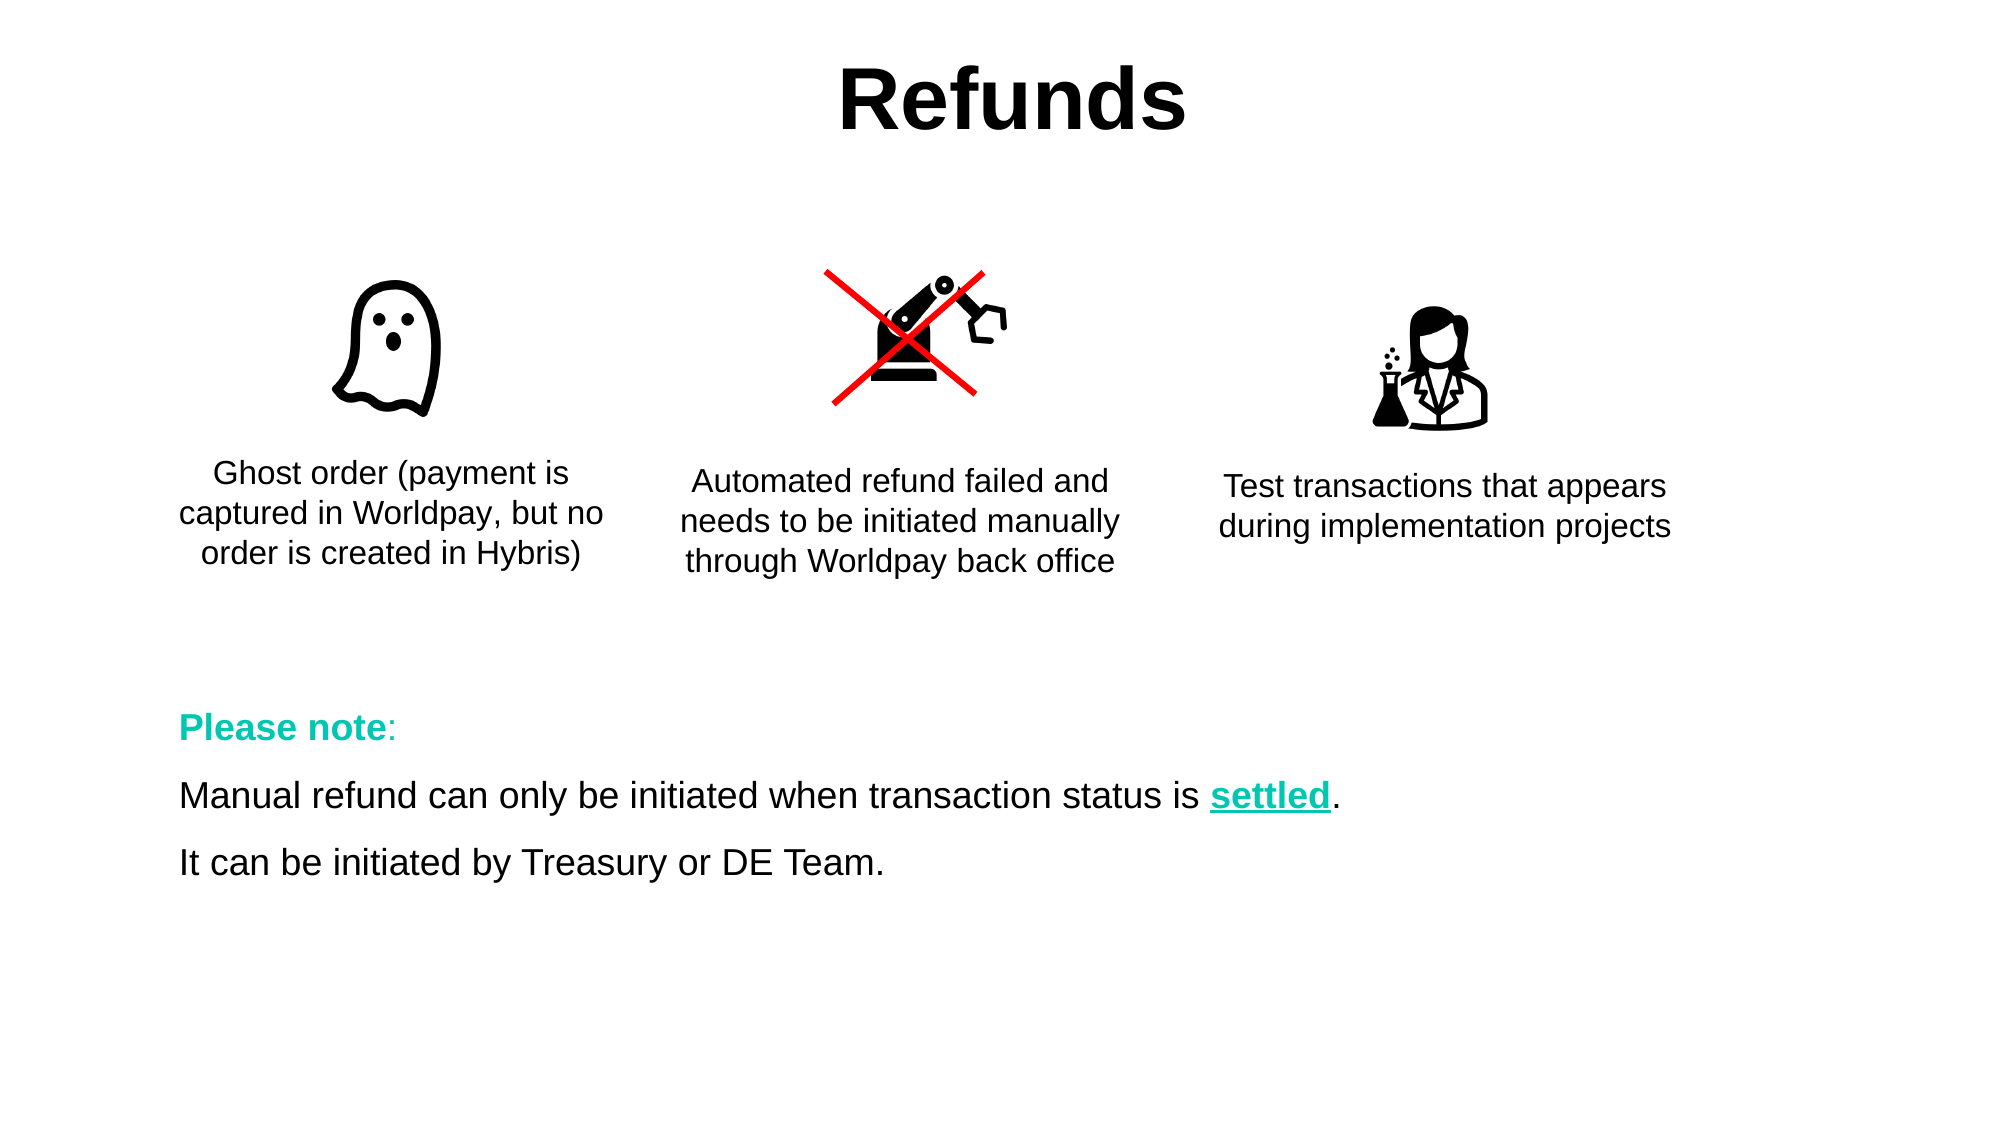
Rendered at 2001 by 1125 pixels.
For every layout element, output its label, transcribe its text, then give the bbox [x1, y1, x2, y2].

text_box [1198, 292, 1693, 553]
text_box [640, 252, 1161, 589]
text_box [163, 272, 619, 626]
title Refunds [13, 44, 2000, 263]
text_box Please note: Manual refund can only be initiated when transaction status is settled. It can be initiated by Treasury or DE Team. [163, 673, 1637, 959]
